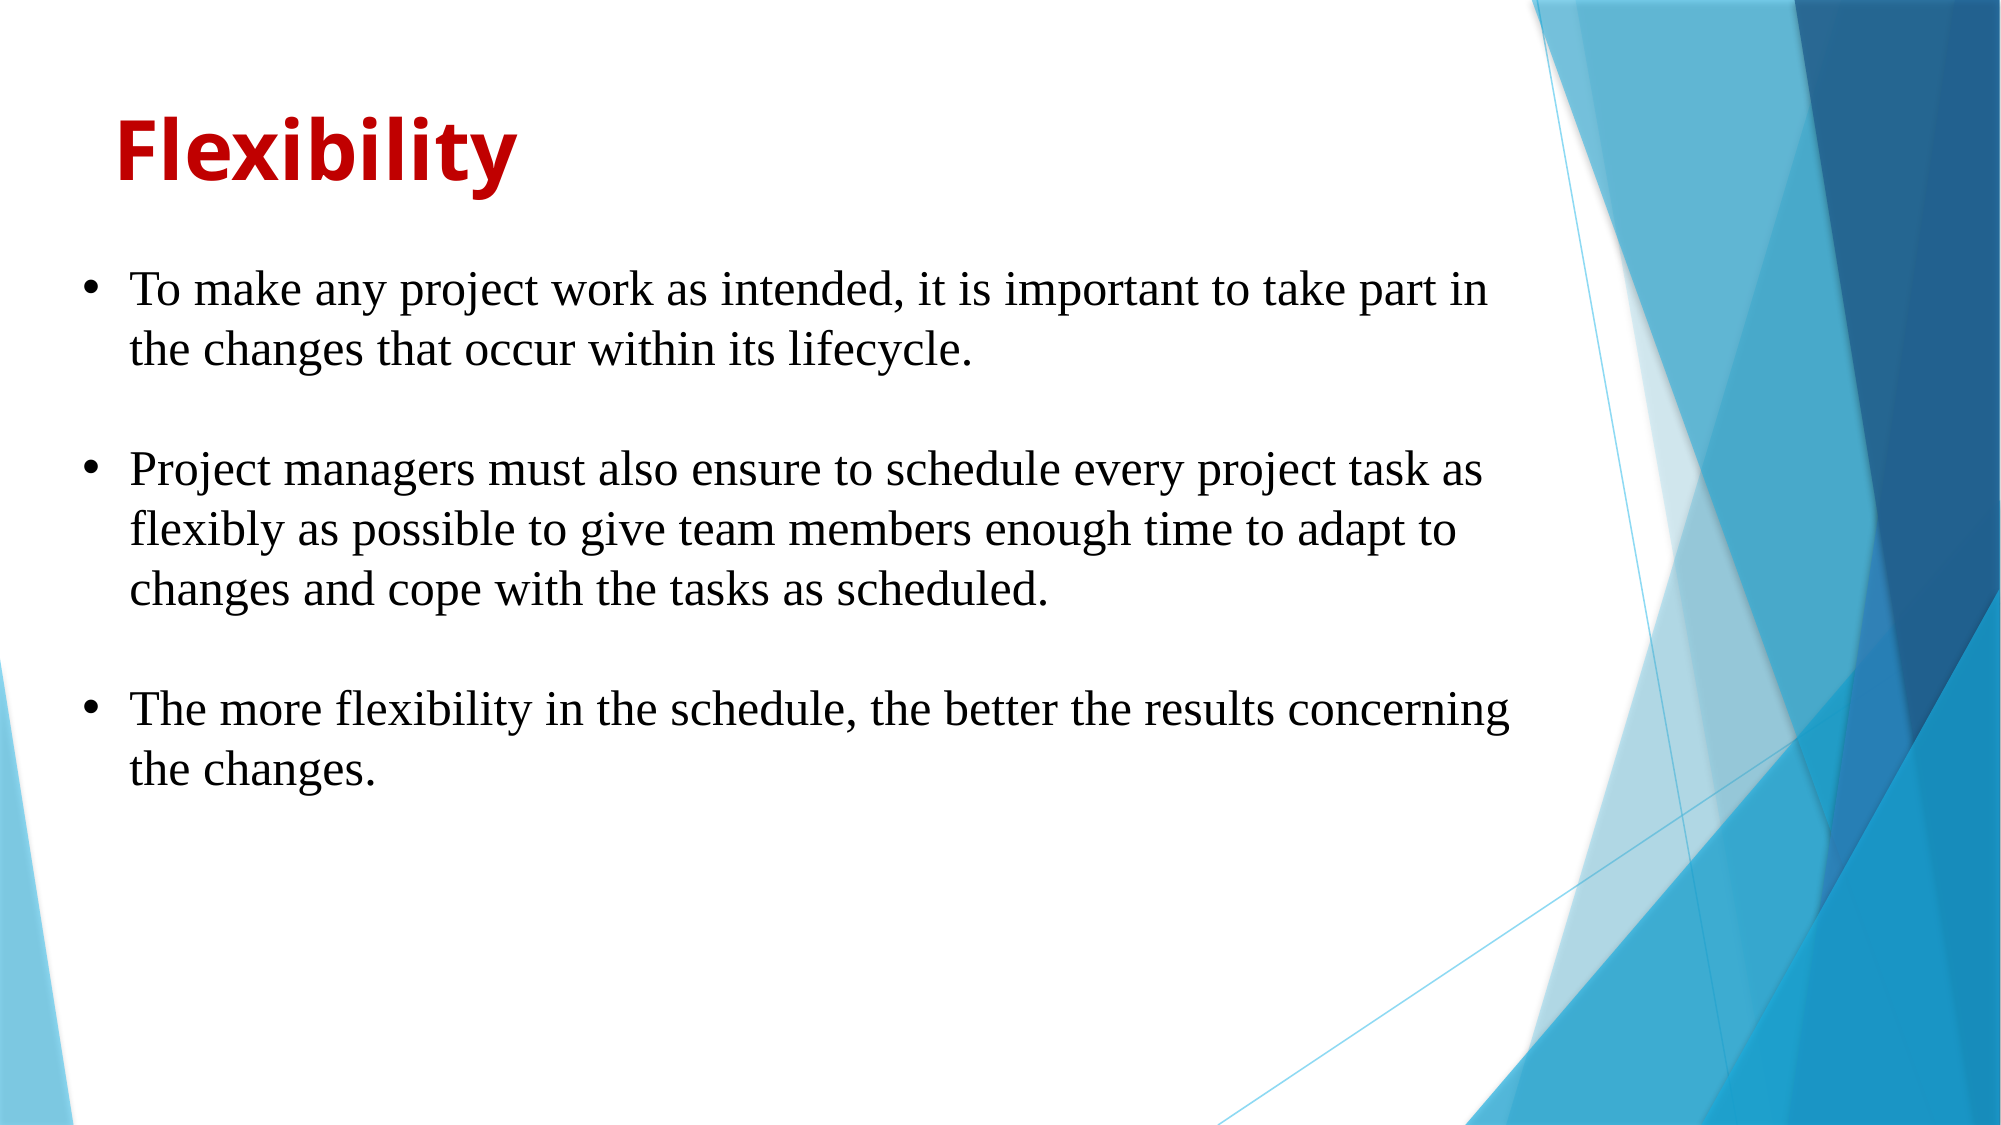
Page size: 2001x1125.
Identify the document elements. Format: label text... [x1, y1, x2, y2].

text_box Flexibility [98, 89, 1100, 205]
text_box To make any project work as intended, it is important to take part in the changes that occur within its lifecycle. Project managers must also ensure to schedule every project task as flexibly as possible to give team members enough time to adapt to changes and cope with the tasks as scheduled. The more flexibility in the schedule, the better the results concerning the changes. [67, 248, 1547, 849]
